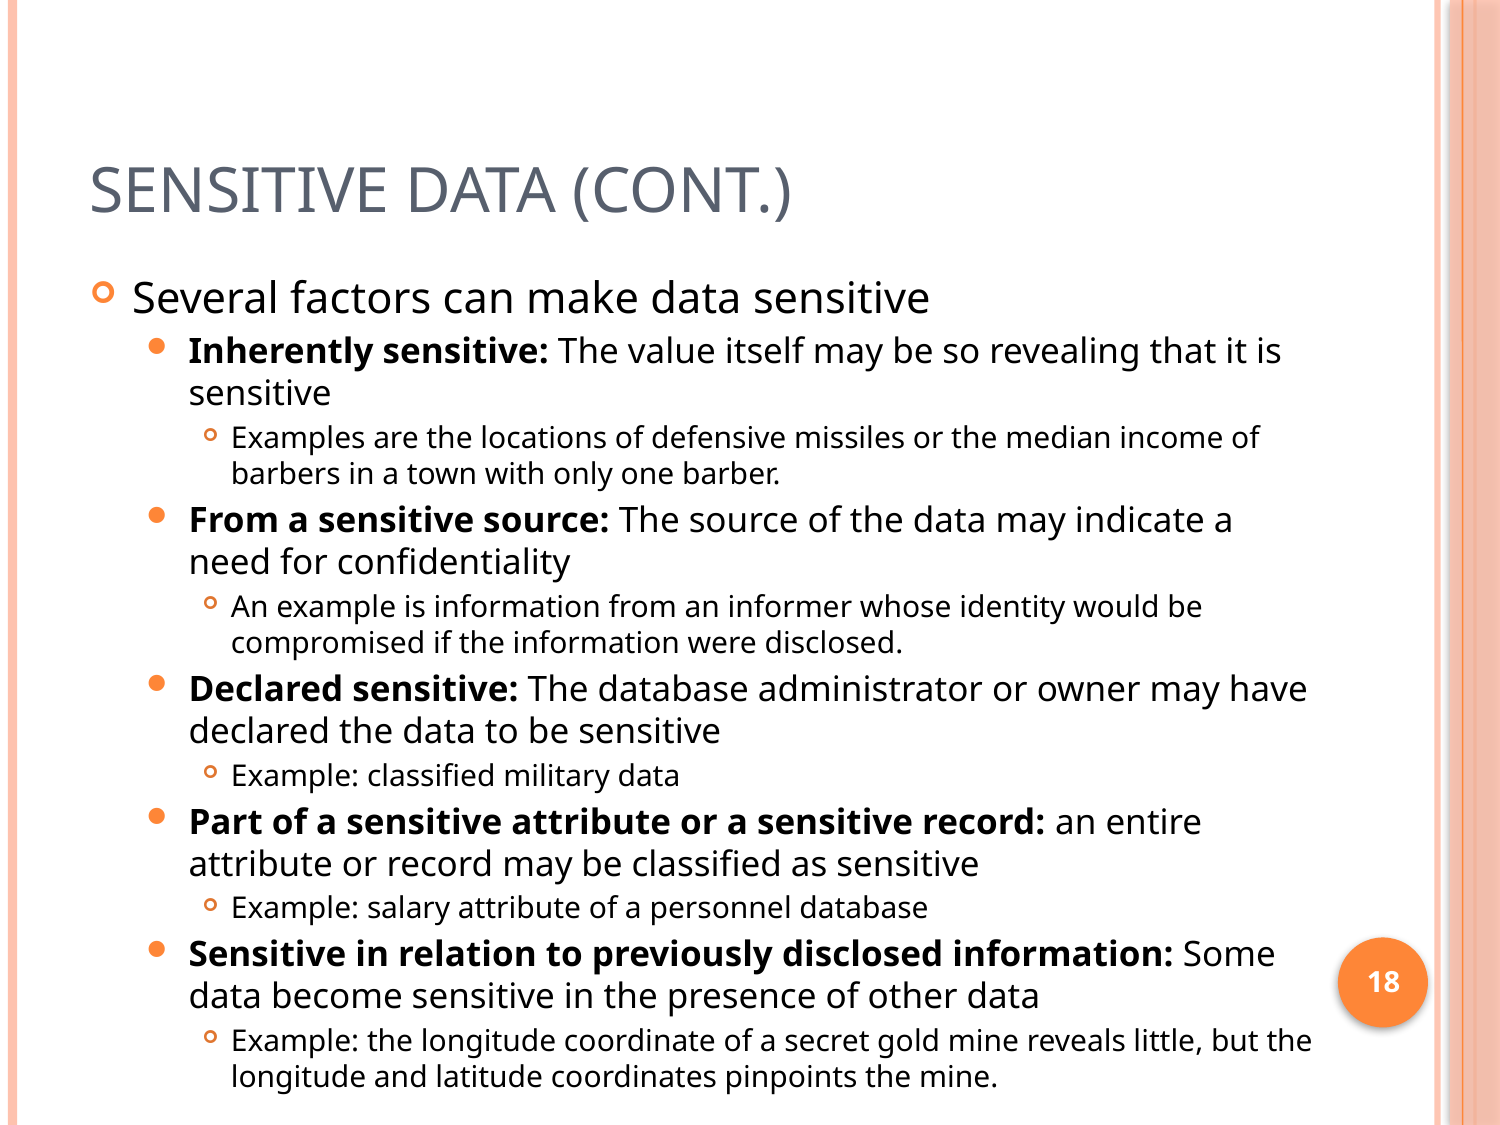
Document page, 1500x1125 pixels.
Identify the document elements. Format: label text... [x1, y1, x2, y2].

slide_number 18 [1333, 940, 1434, 1027]
list Several factors can make data sensitive Inherently sensitive: The value itself may be so revealing that it is sensitive Examples are the locations of defensive missiles or the median income of barbers in a town with only one barber. From a sensitive source: The source of the data may indicate a need for confidentiality An example is information from an informer whose identity would be compromised if the information were disclosed. Declared sensitive: The database administrator or owner may have declared the data to be sensitive Example: classified military data Part of a sensitive attribute or a sensitive record: an entire attribute or record may be classified as sensitive Example: salary attribute of a personnel database Sensitive in relation to previously disclosed information: Some data become sensitive in the presence of other data Example: the longitude coordinate of a secret gold mine reveals little, but the longitude and latitude coordinates pinpoints the mine. [75, 262, 1341, 1106]
title Sensitive Data (cont.) [75, 45, 1300, 233]
